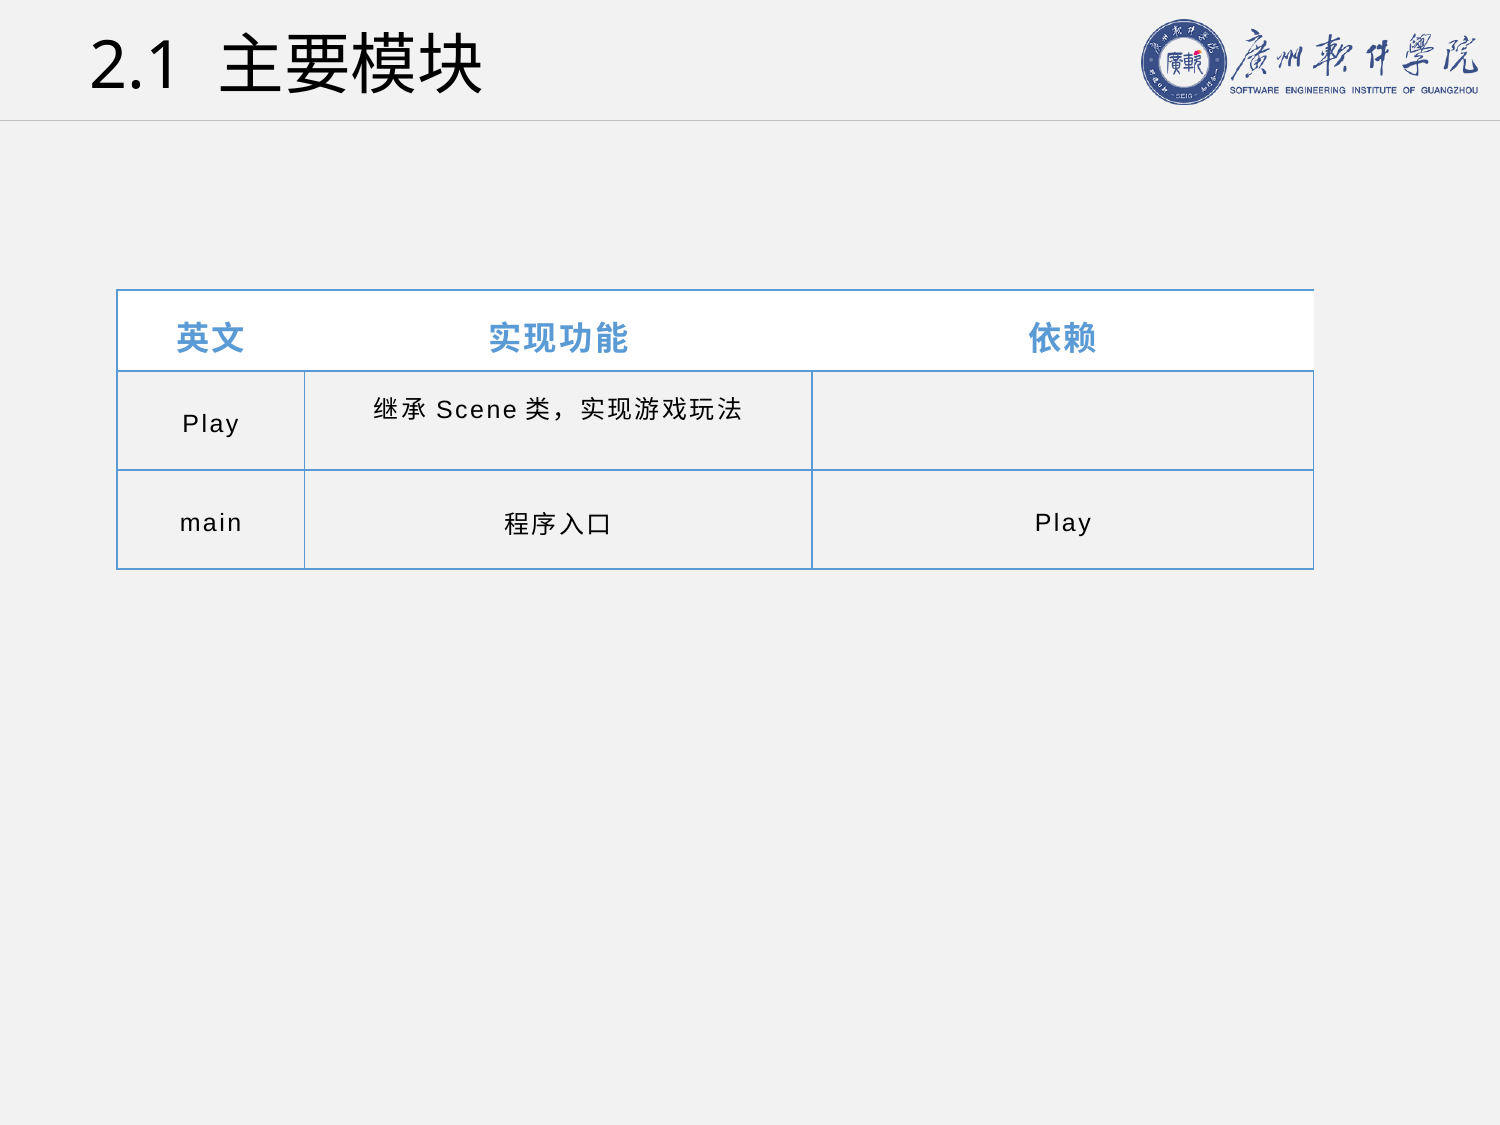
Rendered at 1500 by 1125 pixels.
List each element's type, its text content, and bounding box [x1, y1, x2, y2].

table_cell [813, 372, 1313, 469]
table_cell main [118, 471, 304, 568]
table_cell Play [813, 471, 1313, 568]
picture [1141, 19, 1478, 105]
table_header 实现功能 [304, 291, 812, 370]
table_cell 继承Scene类，实现游戏玩法 [305, 372, 811, 469]
table_header 英文 [118, 291, 304, 370]
table_cell Play [118, 372, 304, 469]
title 2.1 主要模块 [75, 23, 830, 117]
table_header 依赖 [812, 291, 1314, 370]
table_cell 程序入口 [305, 471, 811, 568]
